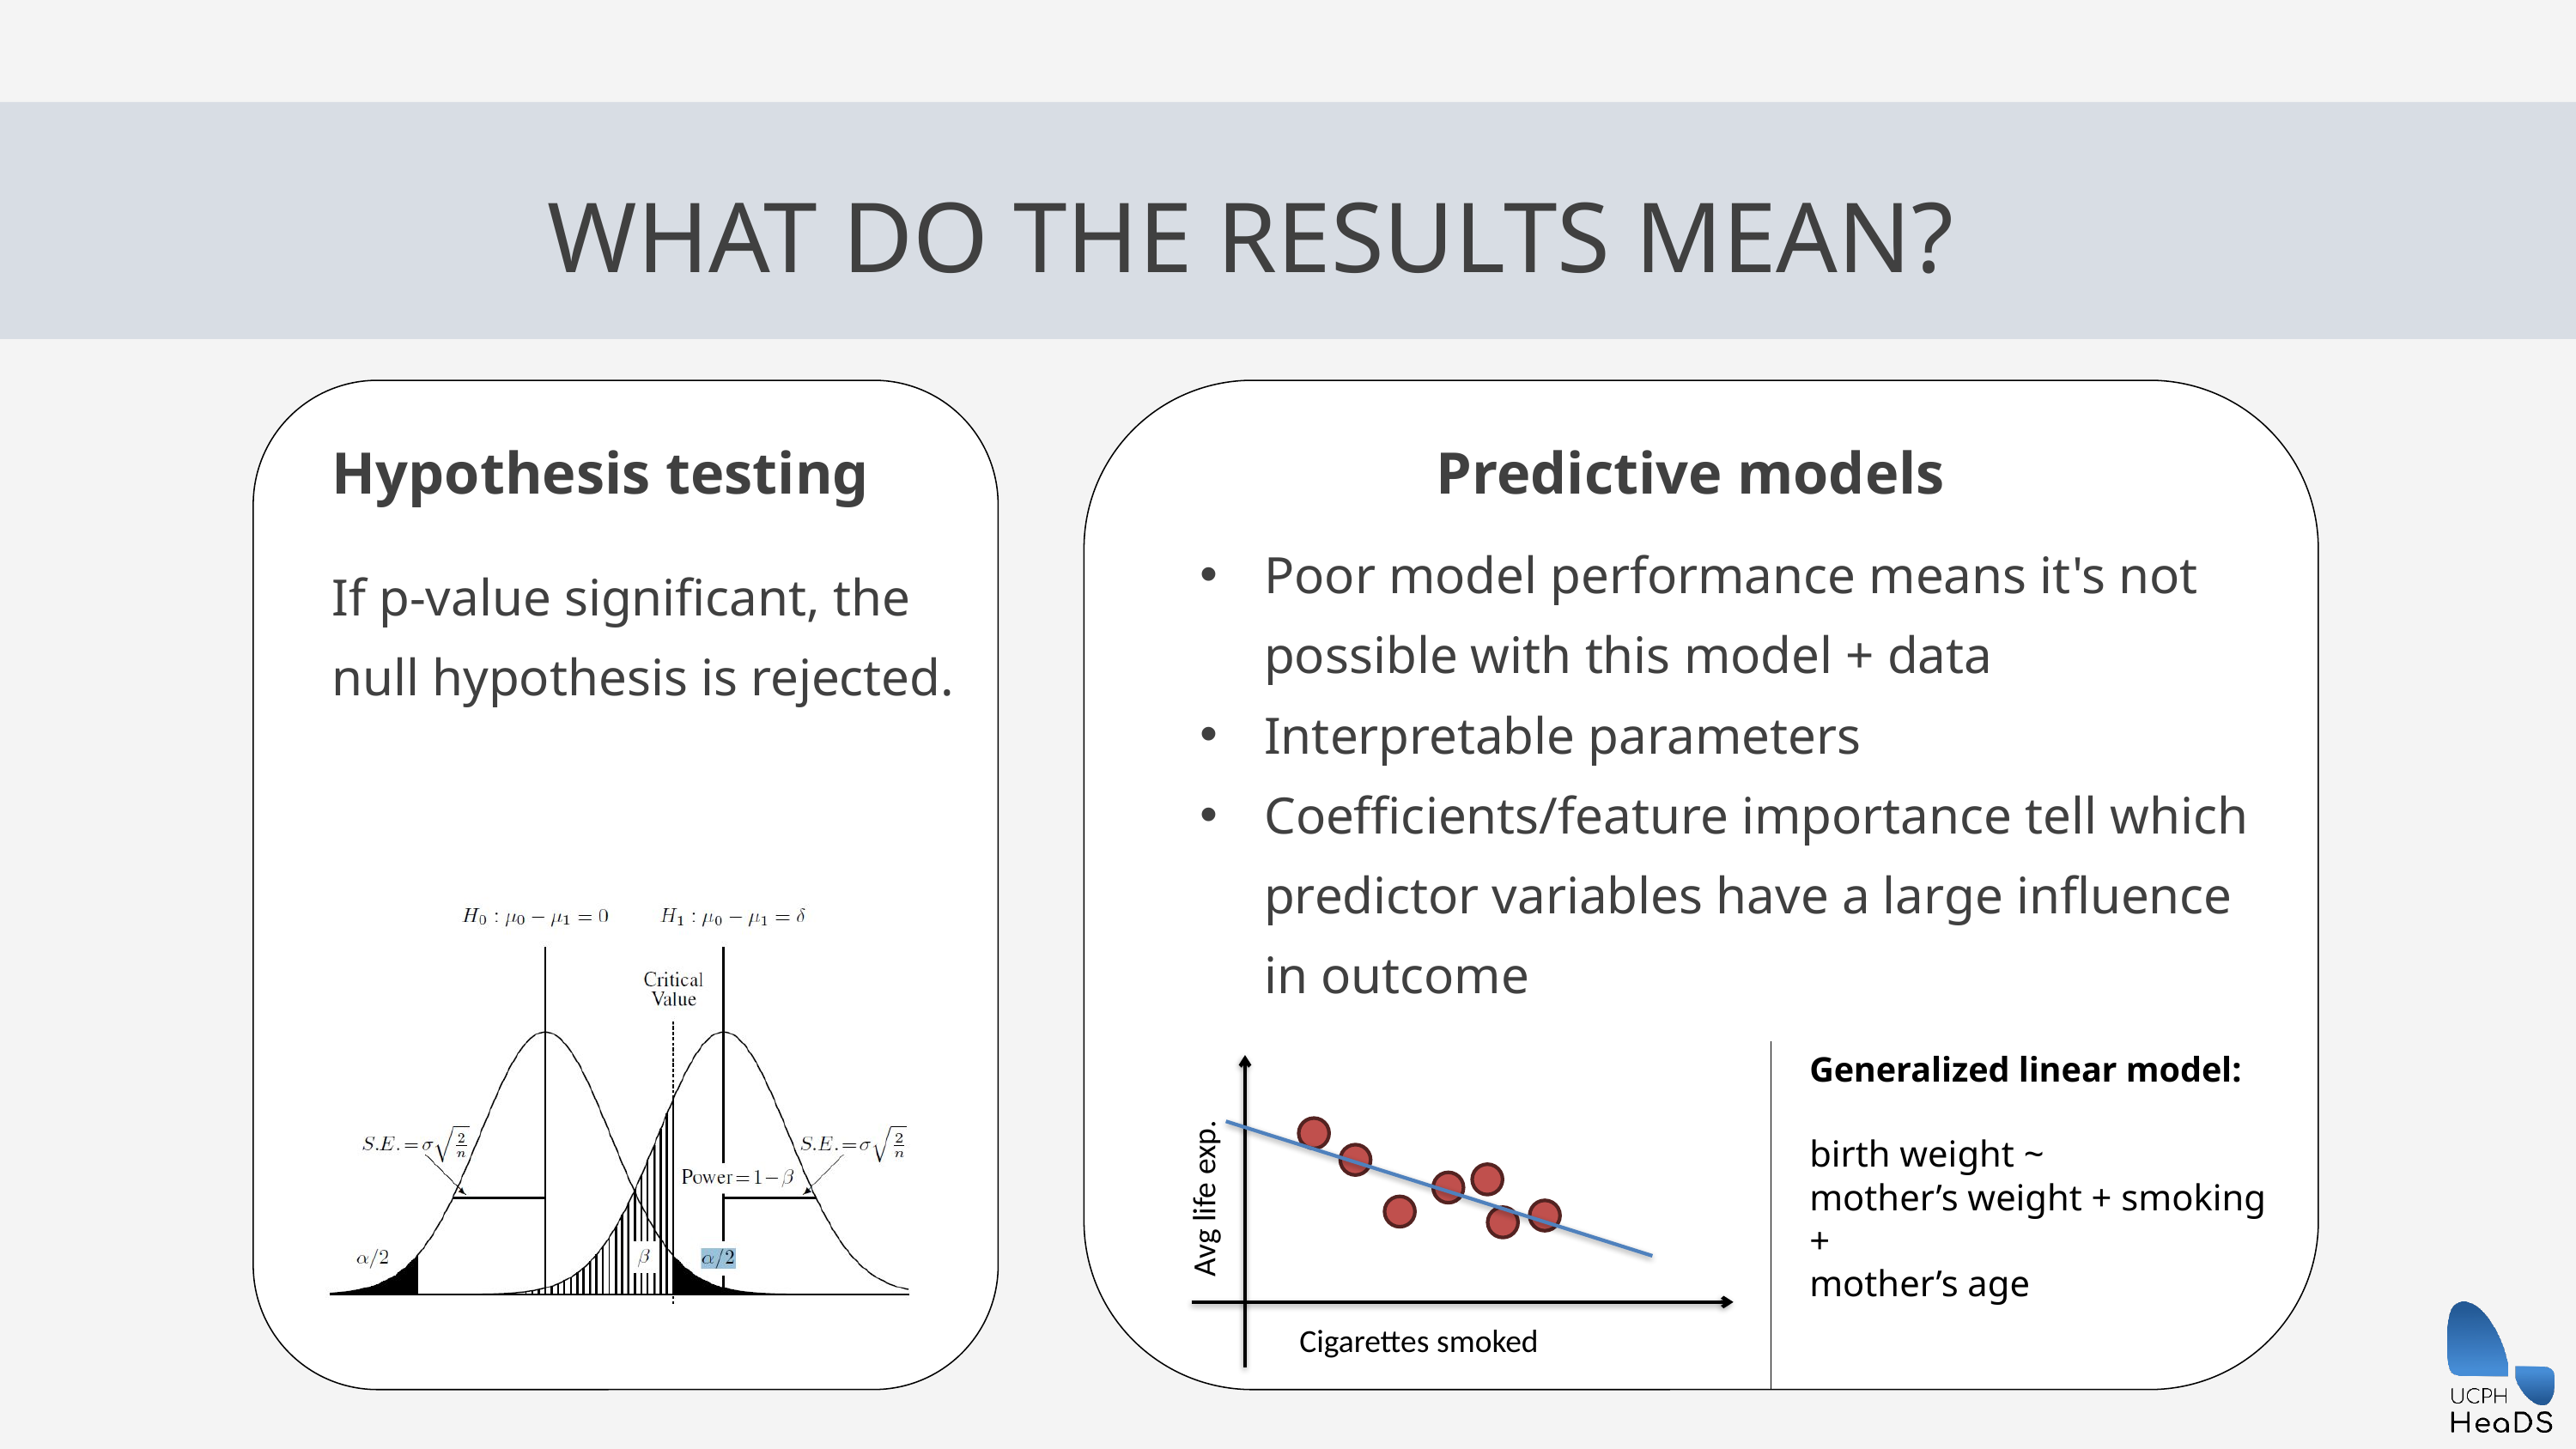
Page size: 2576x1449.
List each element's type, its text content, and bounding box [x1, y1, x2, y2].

text_box Hypothesis testing [283, 425, 976, 506]
text_box If p-value significant, the null hypothesis is rejected. [283, 545, 975, 786]
picture [2446, 1301, 2555, 1433]
text_box Poor model performance means it's not possible with this model + data Interpretable parameters Coefficients/feature importance tell which predictor variables have a large influence in outcome [1151, 523, 2251, 1004]
text_box [1084, 380, 2318, 1390]
text_box Avg life exp. [1176, 1067, 1229, 1290]
text_box Cigarettes smoked [1286, 1313, 1641, 1366]
text_box WHAT DO THE RESULTS MEAN? [547, 152, 2072, 292]
text_box Predictive models [1387, 425, 2080, 506]
text_box [1303, 1116, 1324, 1119]
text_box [1225, 1120, 1653, 1257]
text_box [0, 101, 2576, 339]
picture [313, 884, 945, 1304]
text_box [252, 380, 999, 1390]
text_box Generalized linear model: birth weight ~ mother’s weight + smoking + mother’s age [1796, 1041, 2291, 1310]
